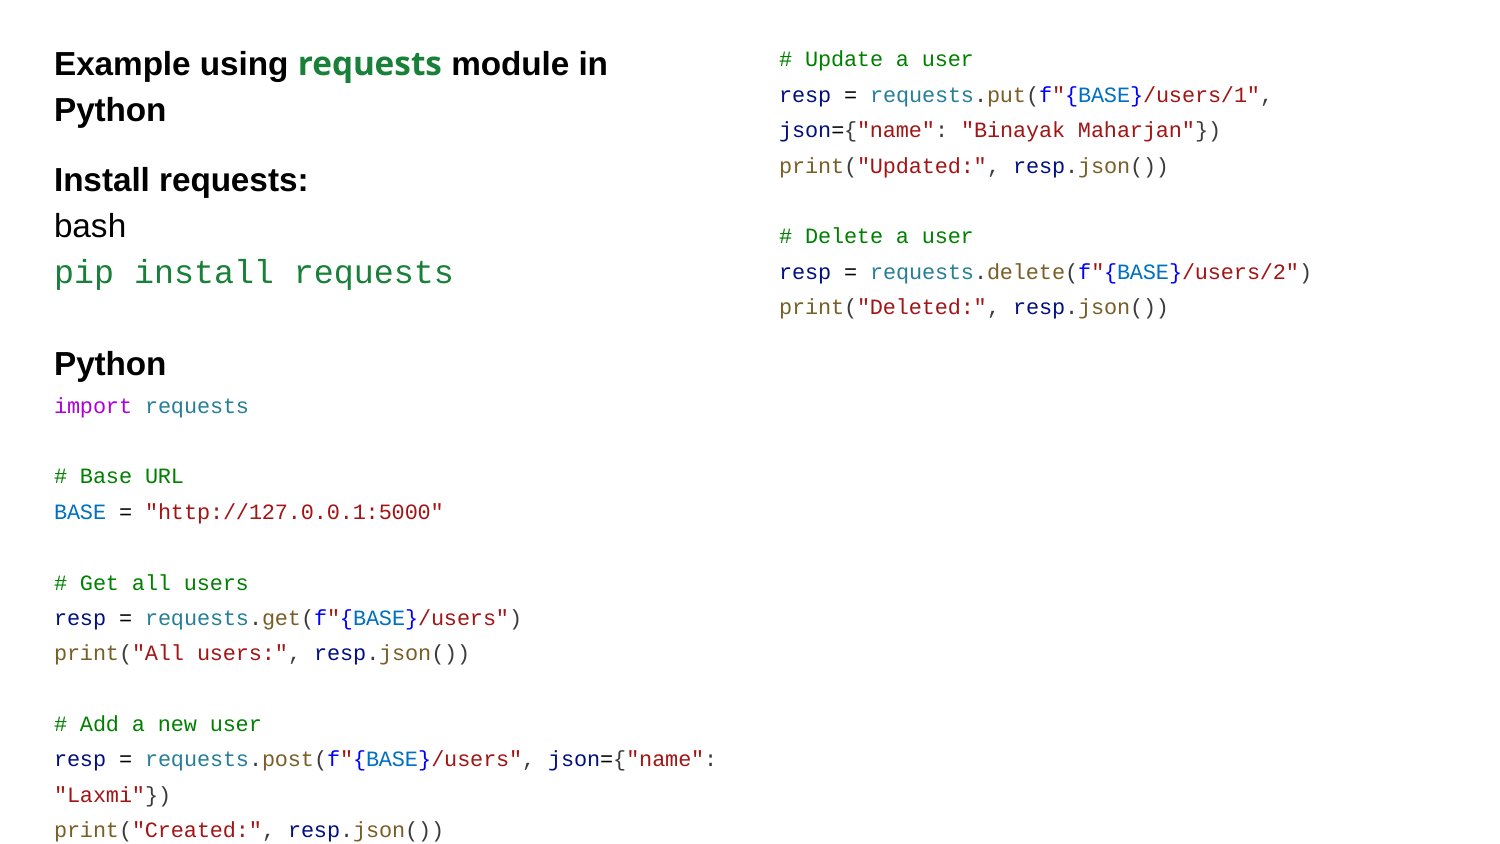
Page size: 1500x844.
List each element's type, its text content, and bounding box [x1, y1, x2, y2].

list # Update a user resp = requests.put(f"{BASE}/users/1", json={"name": "Binayak Maharjan"}) print("Updated:", resp.json()) # Delete a user resp = requests.delete(f"{BASE}/users/2") print("Deleted:", resp.json()) [764, 20, 1463, 795]
list Example using requests module in Python Install requests: bash pip install requests Python import requests # Base URL BASE = "http://127.0.0.1:5000" # Get all users resp = requests.get(f"{BASE}/users") print("All users:", resp.json()) # Add a new user resp = requests.post(f"{BASE}/users", json={"name": "Laxmi"}) print("Created:", resp.json()) [39, 20, 738, 795]
